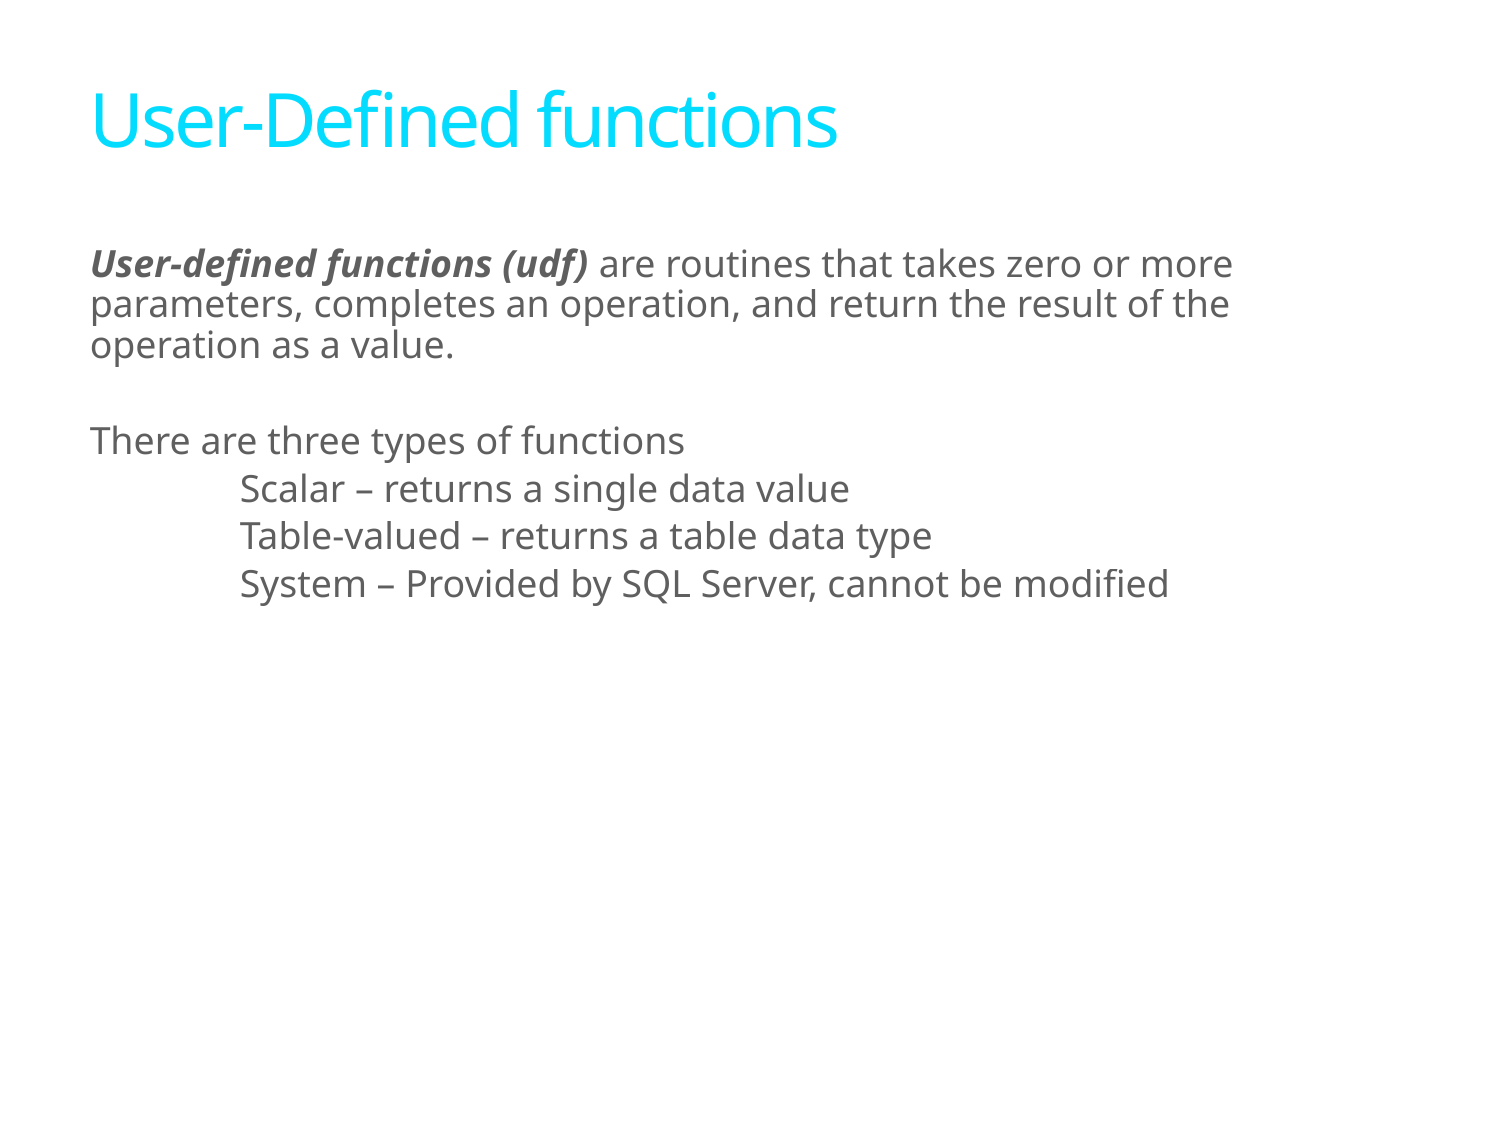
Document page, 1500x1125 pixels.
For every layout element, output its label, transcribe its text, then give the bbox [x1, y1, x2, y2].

list User-defined functions (udf) are routines that takes zero or more parameters, completes an operation, and return the result of the operation as a value. There are three types of functions Scalar – returns a single data value Table-valued – returns a table data type System – Provided by SQL Server, cannot be modified [75, 237, 1425, 1063]
title User-Defined functions [75, 75, 1425, 225]
